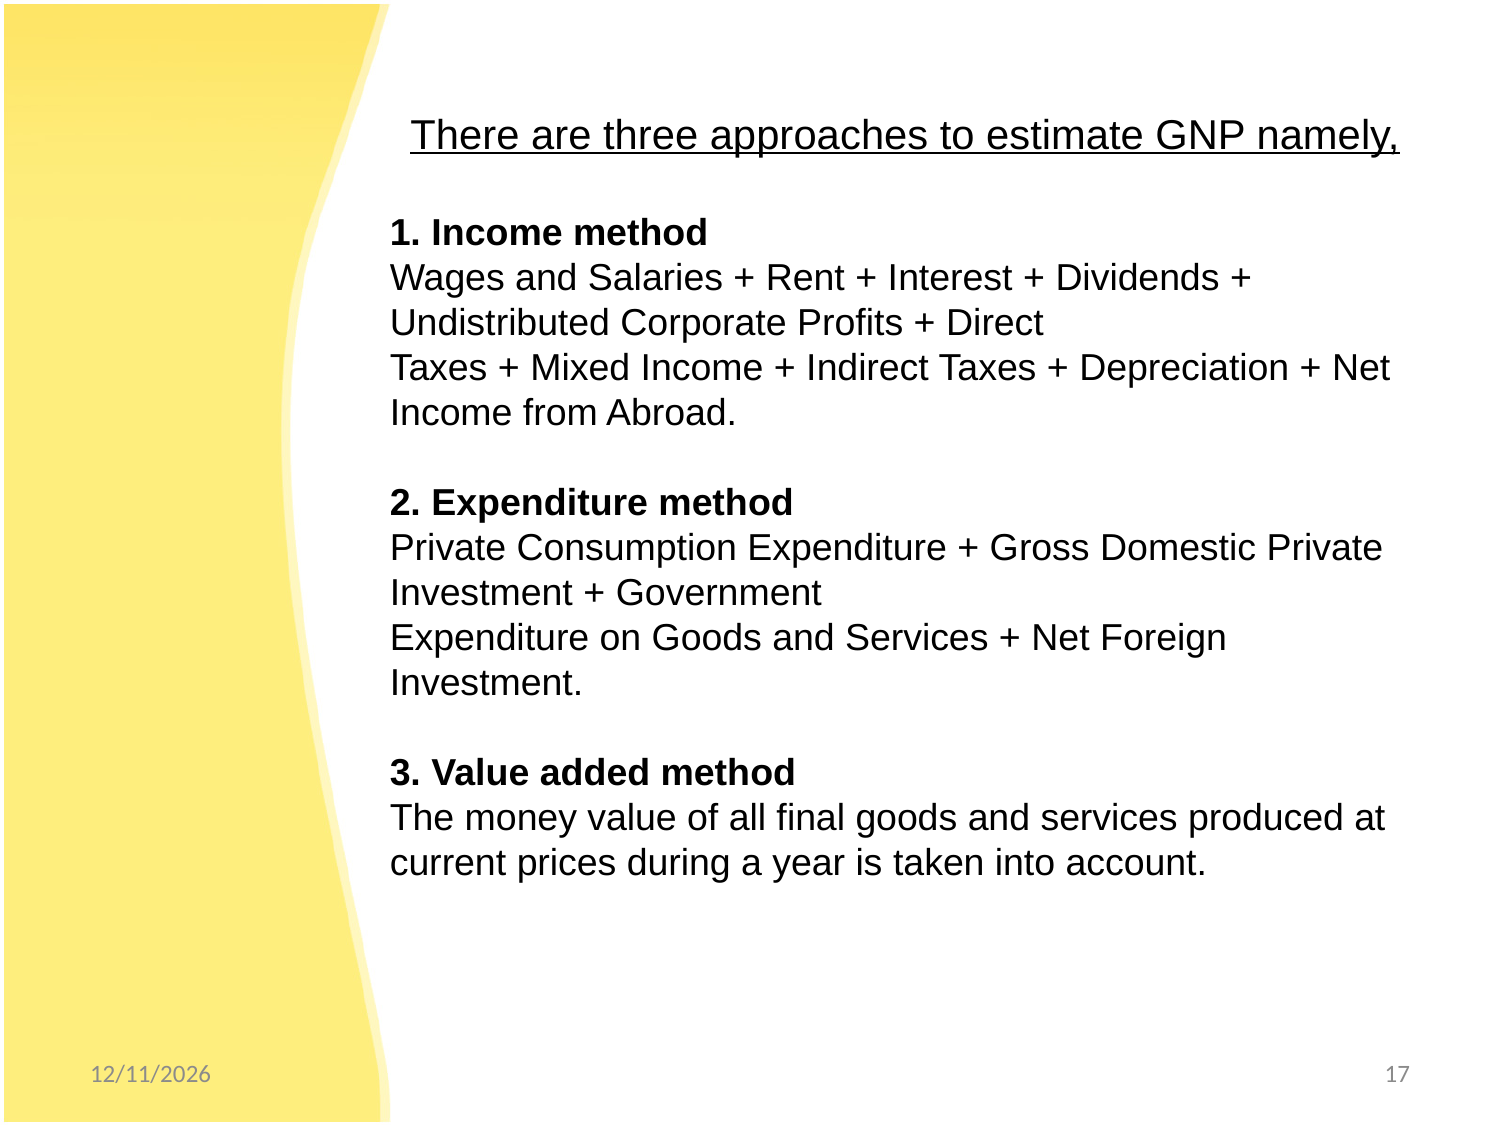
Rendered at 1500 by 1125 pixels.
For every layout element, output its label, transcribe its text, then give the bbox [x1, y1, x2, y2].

text_box There are three approaches to estimate GNP namely, 1. Income method Wages and Salaries + Rent + Interest + Dividends + Undistributed Corporate Profits + Direct Taxes + Mixed Income + Indirect Taxes + Depreciation + Net Income from Abroad. 2. Expenditure method Private Consumption Expenditure + Gross Domestic Private Investment + Government Expenditure on Goods and Services + Net Foreign Investment. 3. Value added method The money value of all final goods and services produced at current prices during a year is taken into account. [374, 100, 1425, 891]
picture [0, 0, 1500, 1125]
slide_number 17 [1074, 1042, 1425, 1103]
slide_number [75, 1042, 425, 1103]
